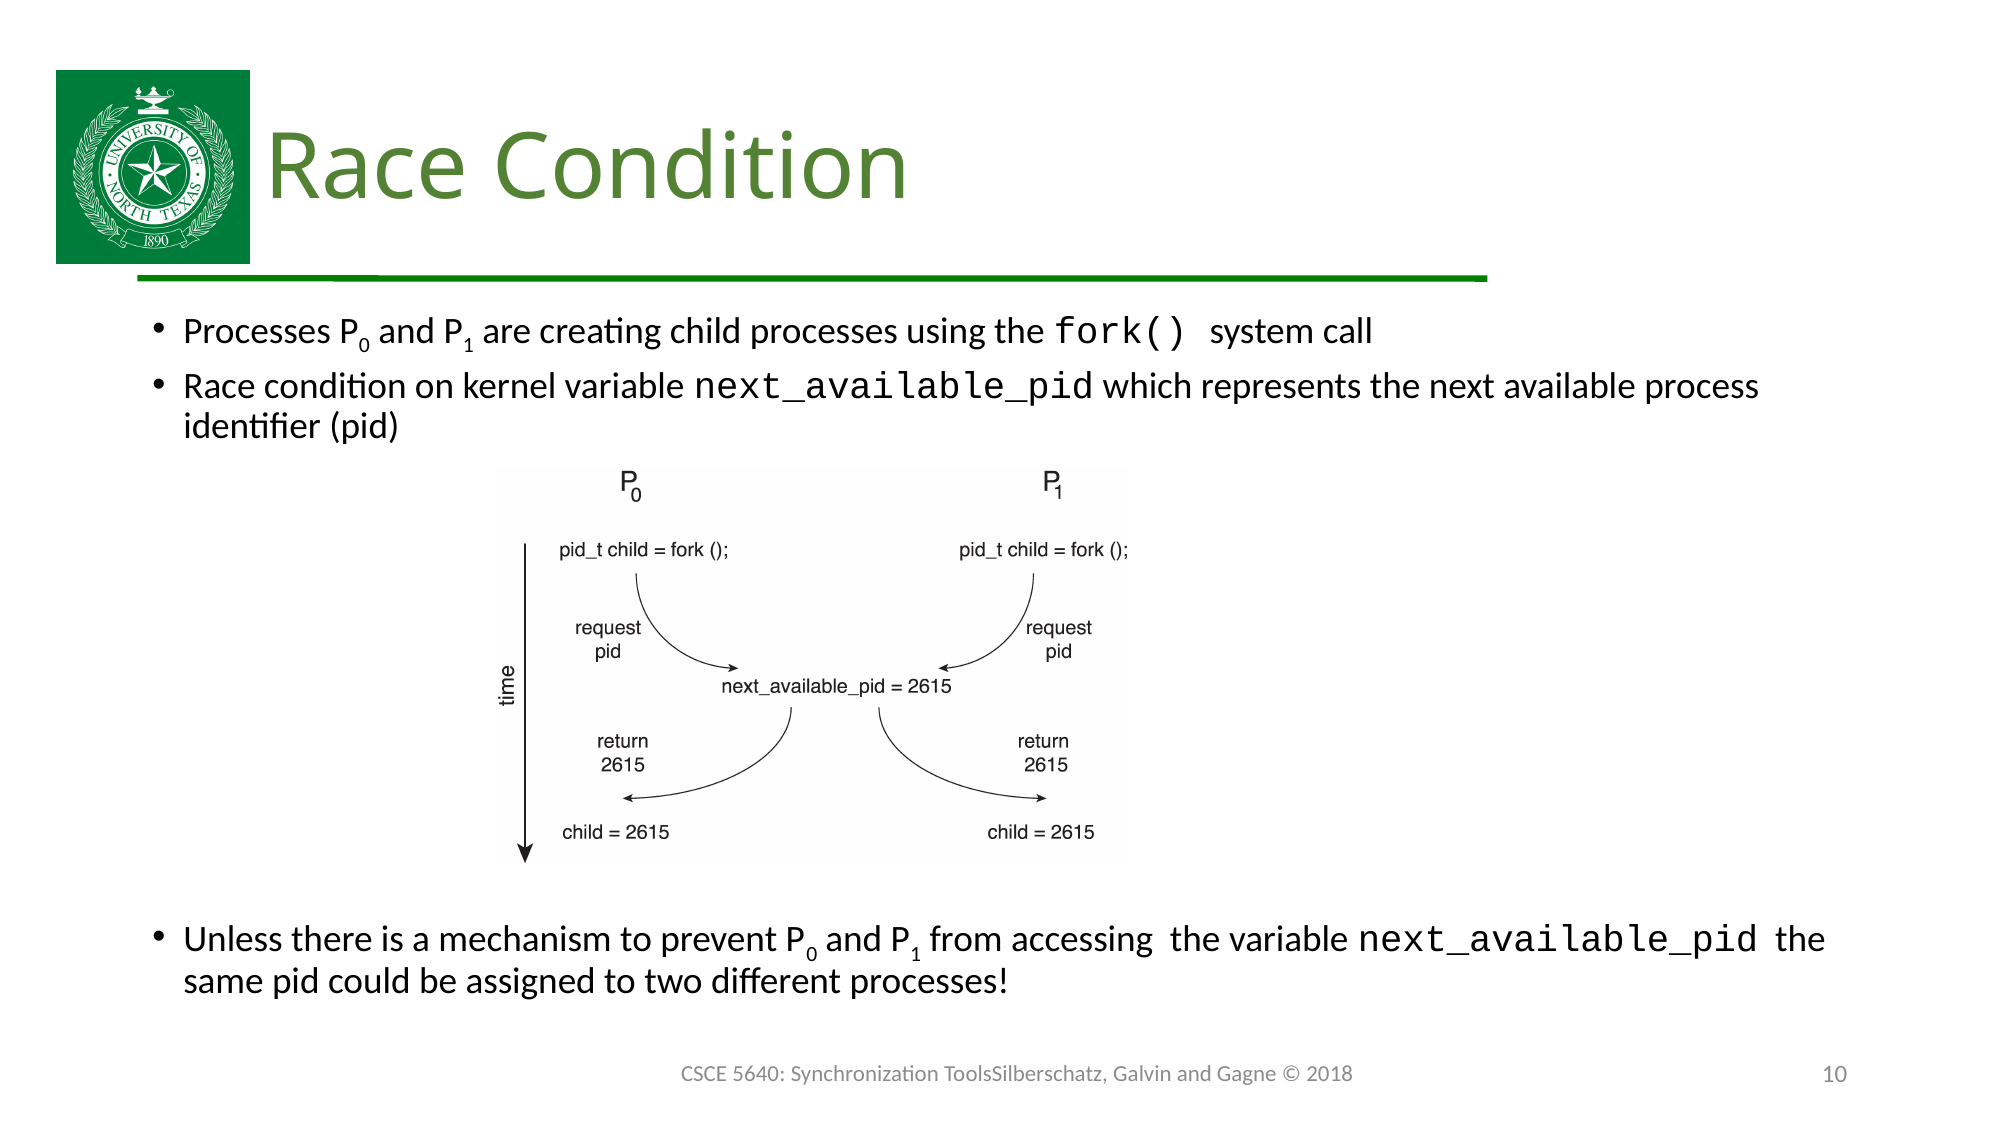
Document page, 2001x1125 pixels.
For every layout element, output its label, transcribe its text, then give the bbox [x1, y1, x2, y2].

title Race Condition [249, 59, 1863, 278]
picture [495, 467, 1128, 863]
slide_number 10 [1526, 1042, 1863, 1103]
footer CSCE 5640: Synchronization Tools Silberschatz, Galvin and Gagne © 2018 [530, 1042, 1506, 1103]
picture [56, 70, 249, 264]
list Processes P0 and P1 are creating child processes using the fork() system call Race condition on kernel variable next_available_pid which represents the next available process identifier (pid) Unless there is a mechanism to prevent P0 and P1 from accessing the variable next_available_pid the same pid could be assigned to two different processes! [137, 299, 1863, 1014]
